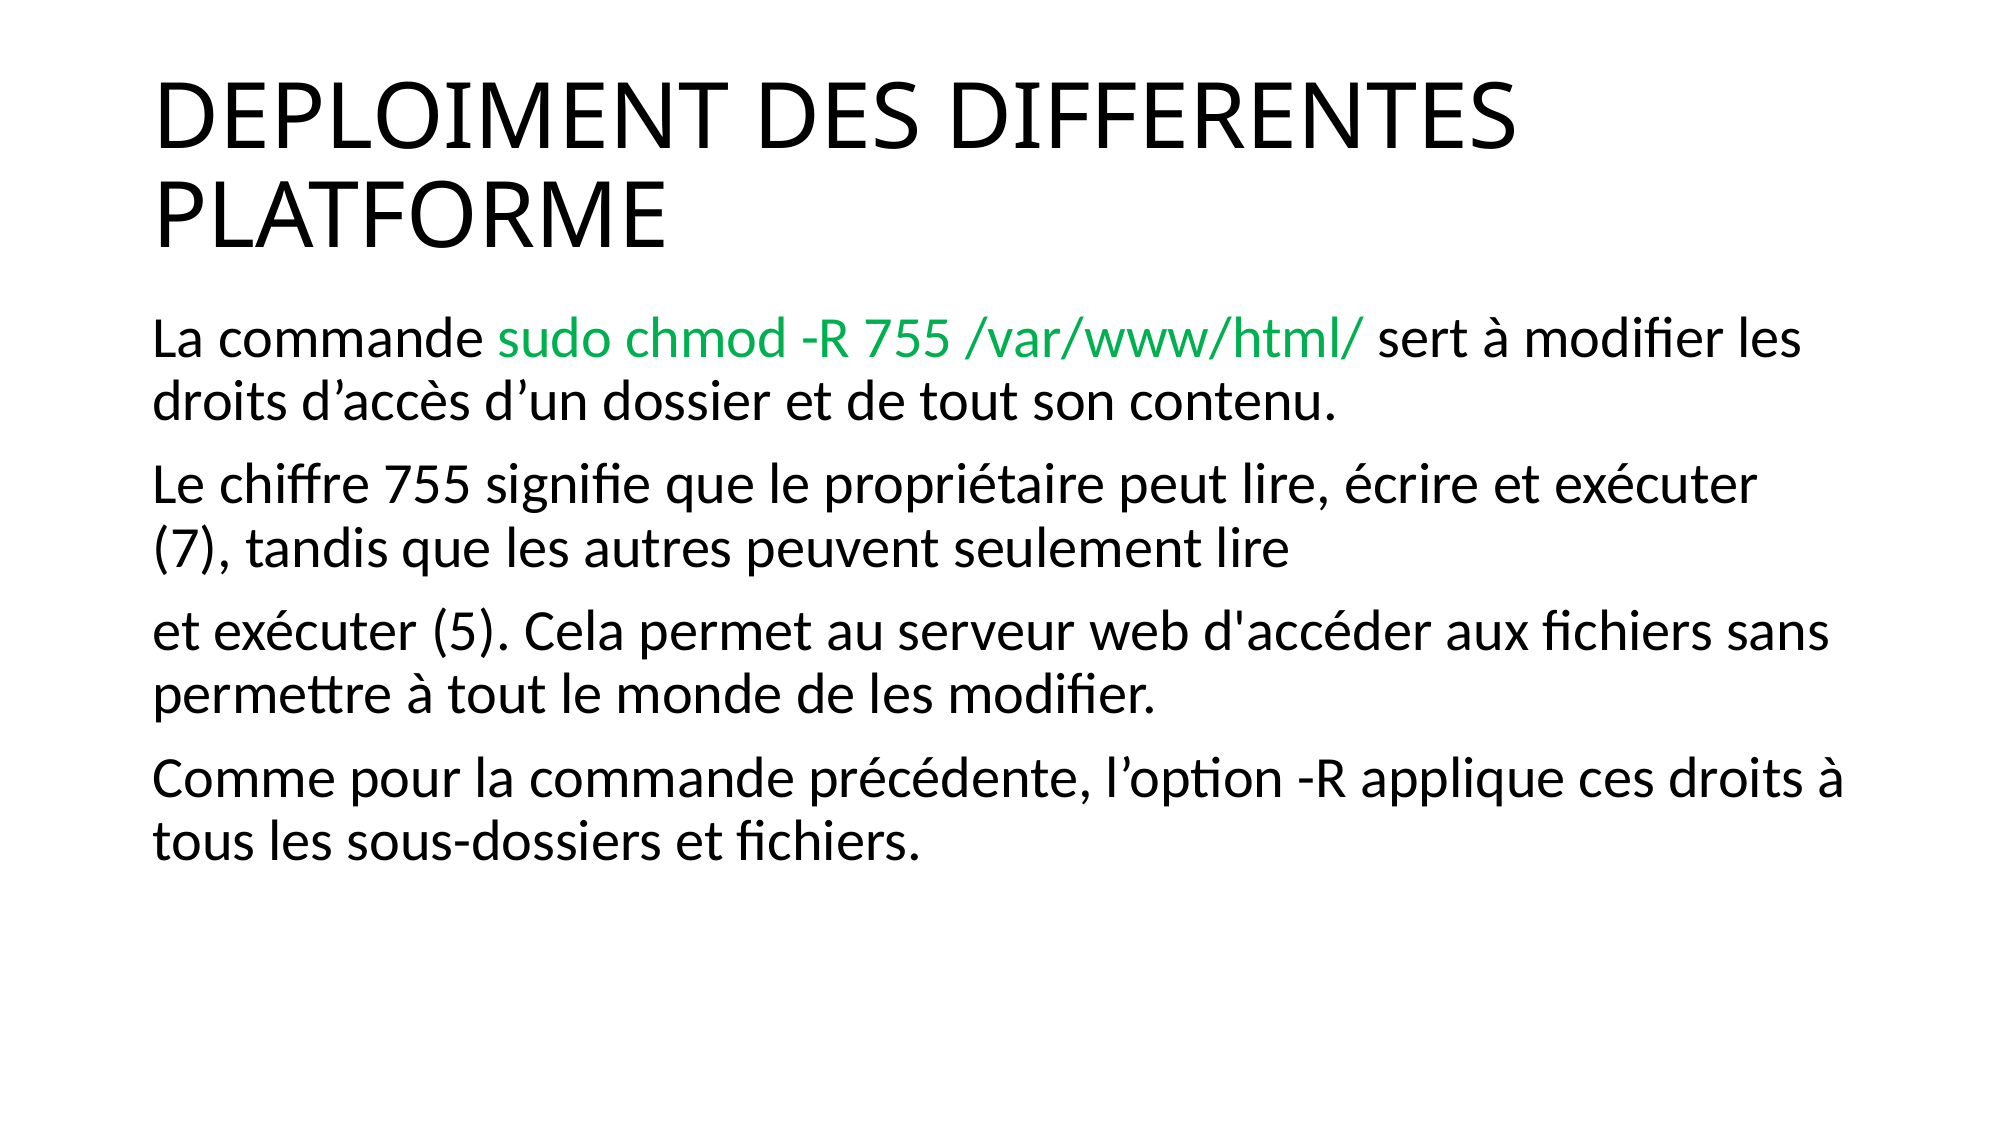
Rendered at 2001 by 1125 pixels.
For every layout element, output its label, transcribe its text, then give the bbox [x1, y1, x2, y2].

list La commande sudo chmod -R 755 /var/www/html/ sert à modifier les droits d’accès d’un dossier et de tout son contenu. Le chiffre 755 signifie que le propriétaire peut lire, écrire et exécuter (7), tandis que les autres peuvent seulement lire et exécuter (5). Cela permet au serveur web d'accéder aux fichiers sans permettre à tout le monde de les modifier. Comme pour la commande précédente, l’option -R applique ces droits à tous les sous-dossiers et fichiers. [137, 299, 1863, 1014]
title DEPLOIMENT DES DIFFERENTES PLATFORME [137, 59, 1863, 278]
